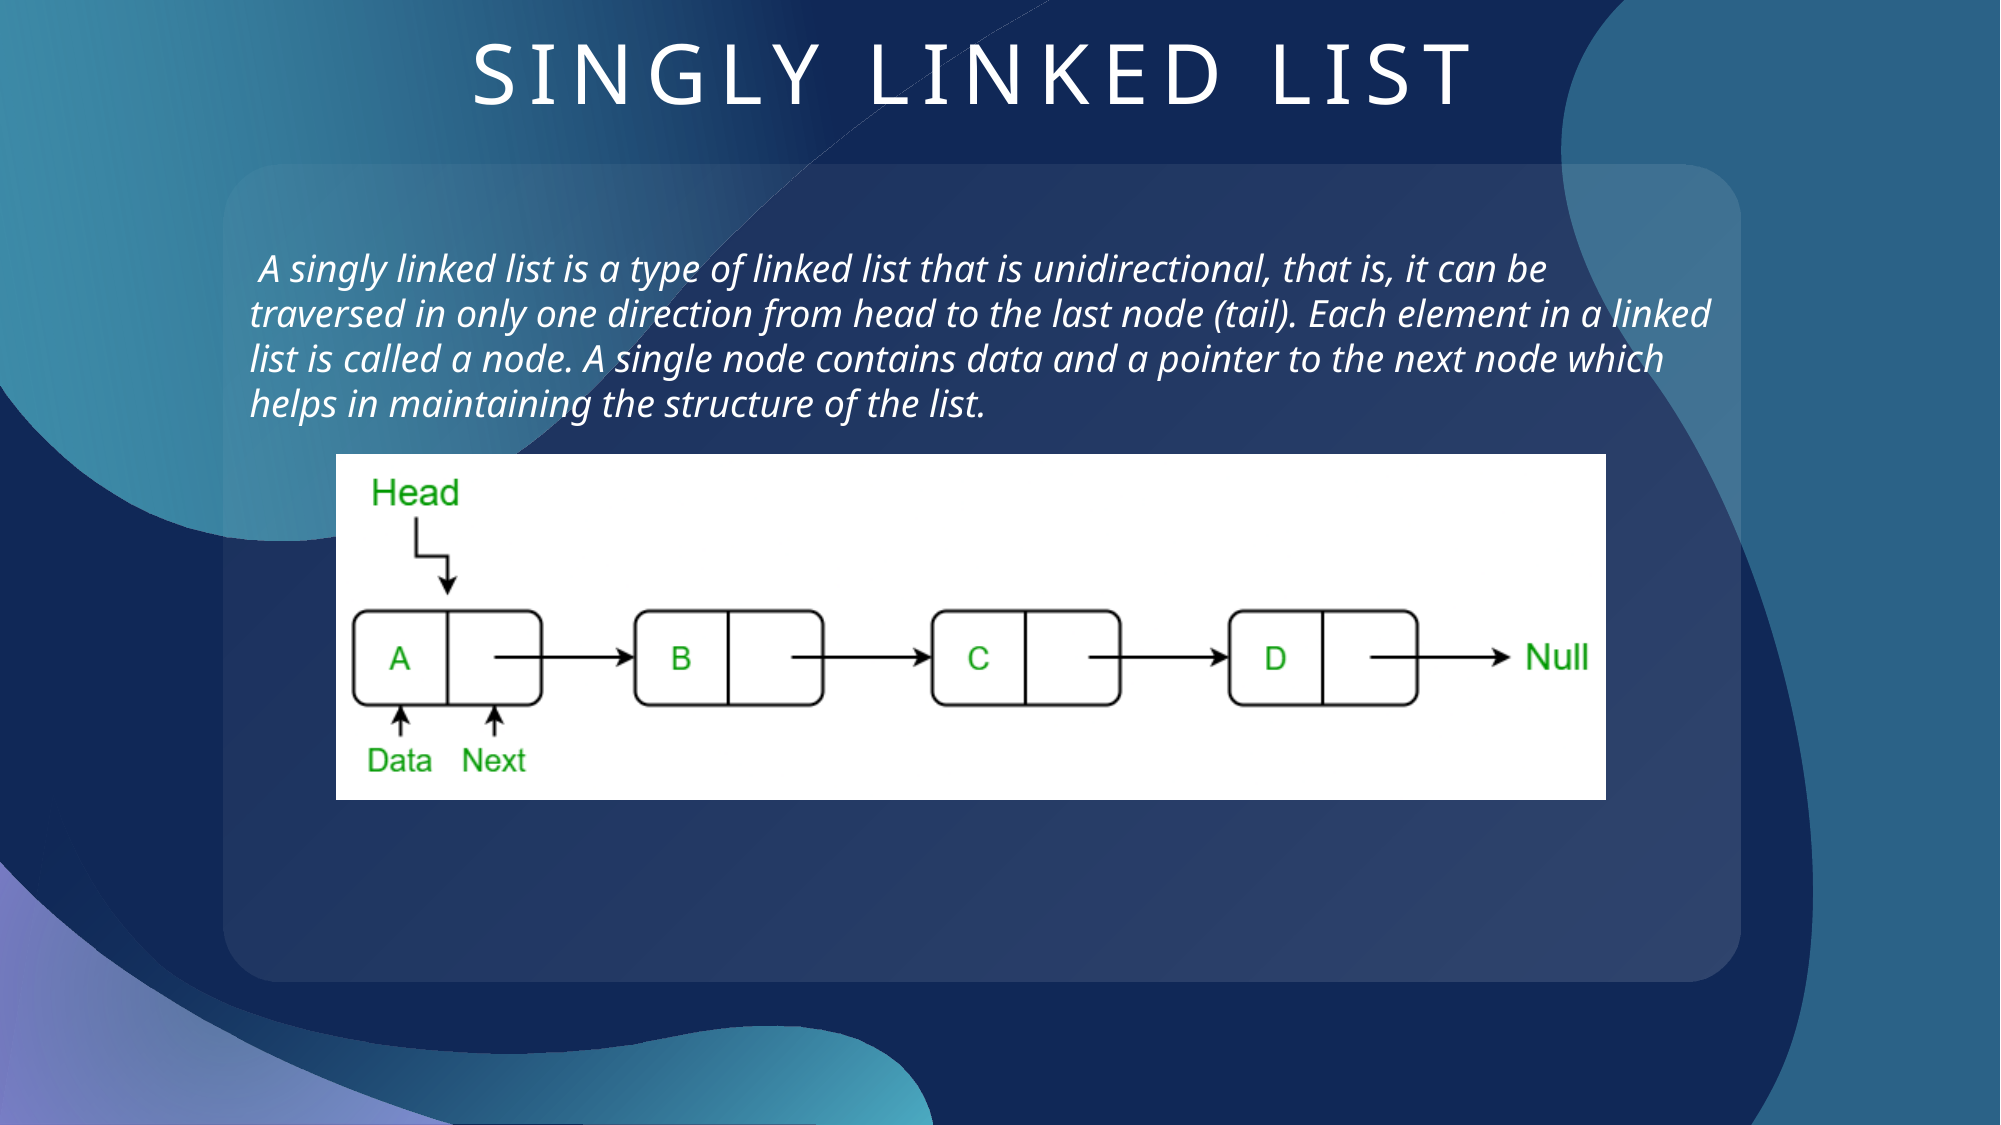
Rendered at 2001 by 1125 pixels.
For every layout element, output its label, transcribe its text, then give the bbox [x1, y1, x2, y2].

subtitle A singly linked list is a type of linked list that is unidirectional, that is, it can be traversed in only one direction from head to the last node (tail). Each element in a linked list is called a node. A single node contains data and a pointer to the next node which helps in maintaining the structure of the list. [234, 172, 1729, 978]
title Singly Linked List [336, 0, 1606, 131]
picture [336, 454, 1606, 800]
